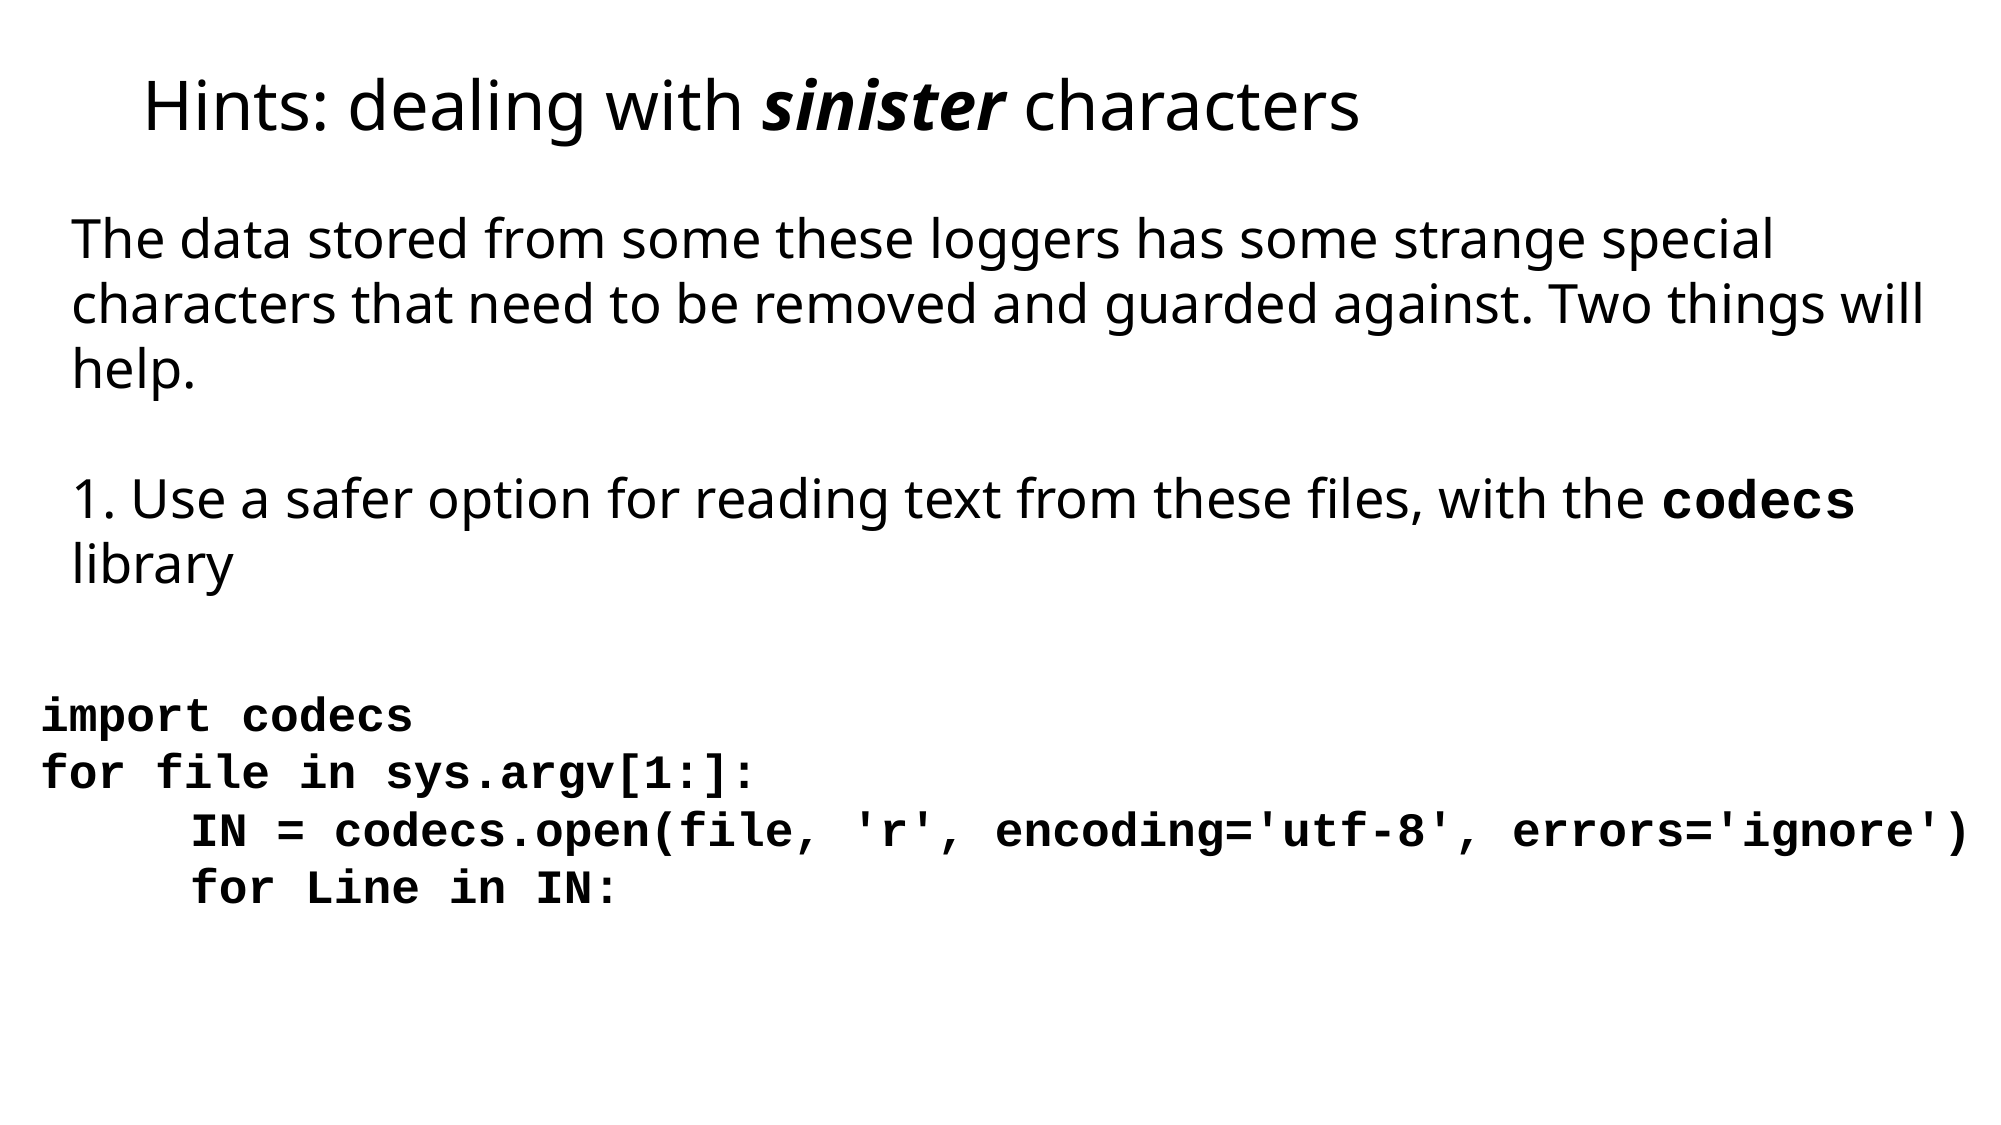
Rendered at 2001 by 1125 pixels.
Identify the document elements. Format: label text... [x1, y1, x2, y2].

text_box import codecs for file in sys.argv[1:]: IN = codecs.open(file, 'r', encoding='utf-8', errors='ignore') for Line in IN: [25, 675, 2000, 921]
text_box The data stored from some these loggers has some strange special characters that need to be removed and guarded against. Two things will help. 1. Use a safer option for reading text from these files, with the codecs library [56, 197, 1944, 602]
text_box Hints: dealing with sinister characters [127, 54, 1377, 152]
